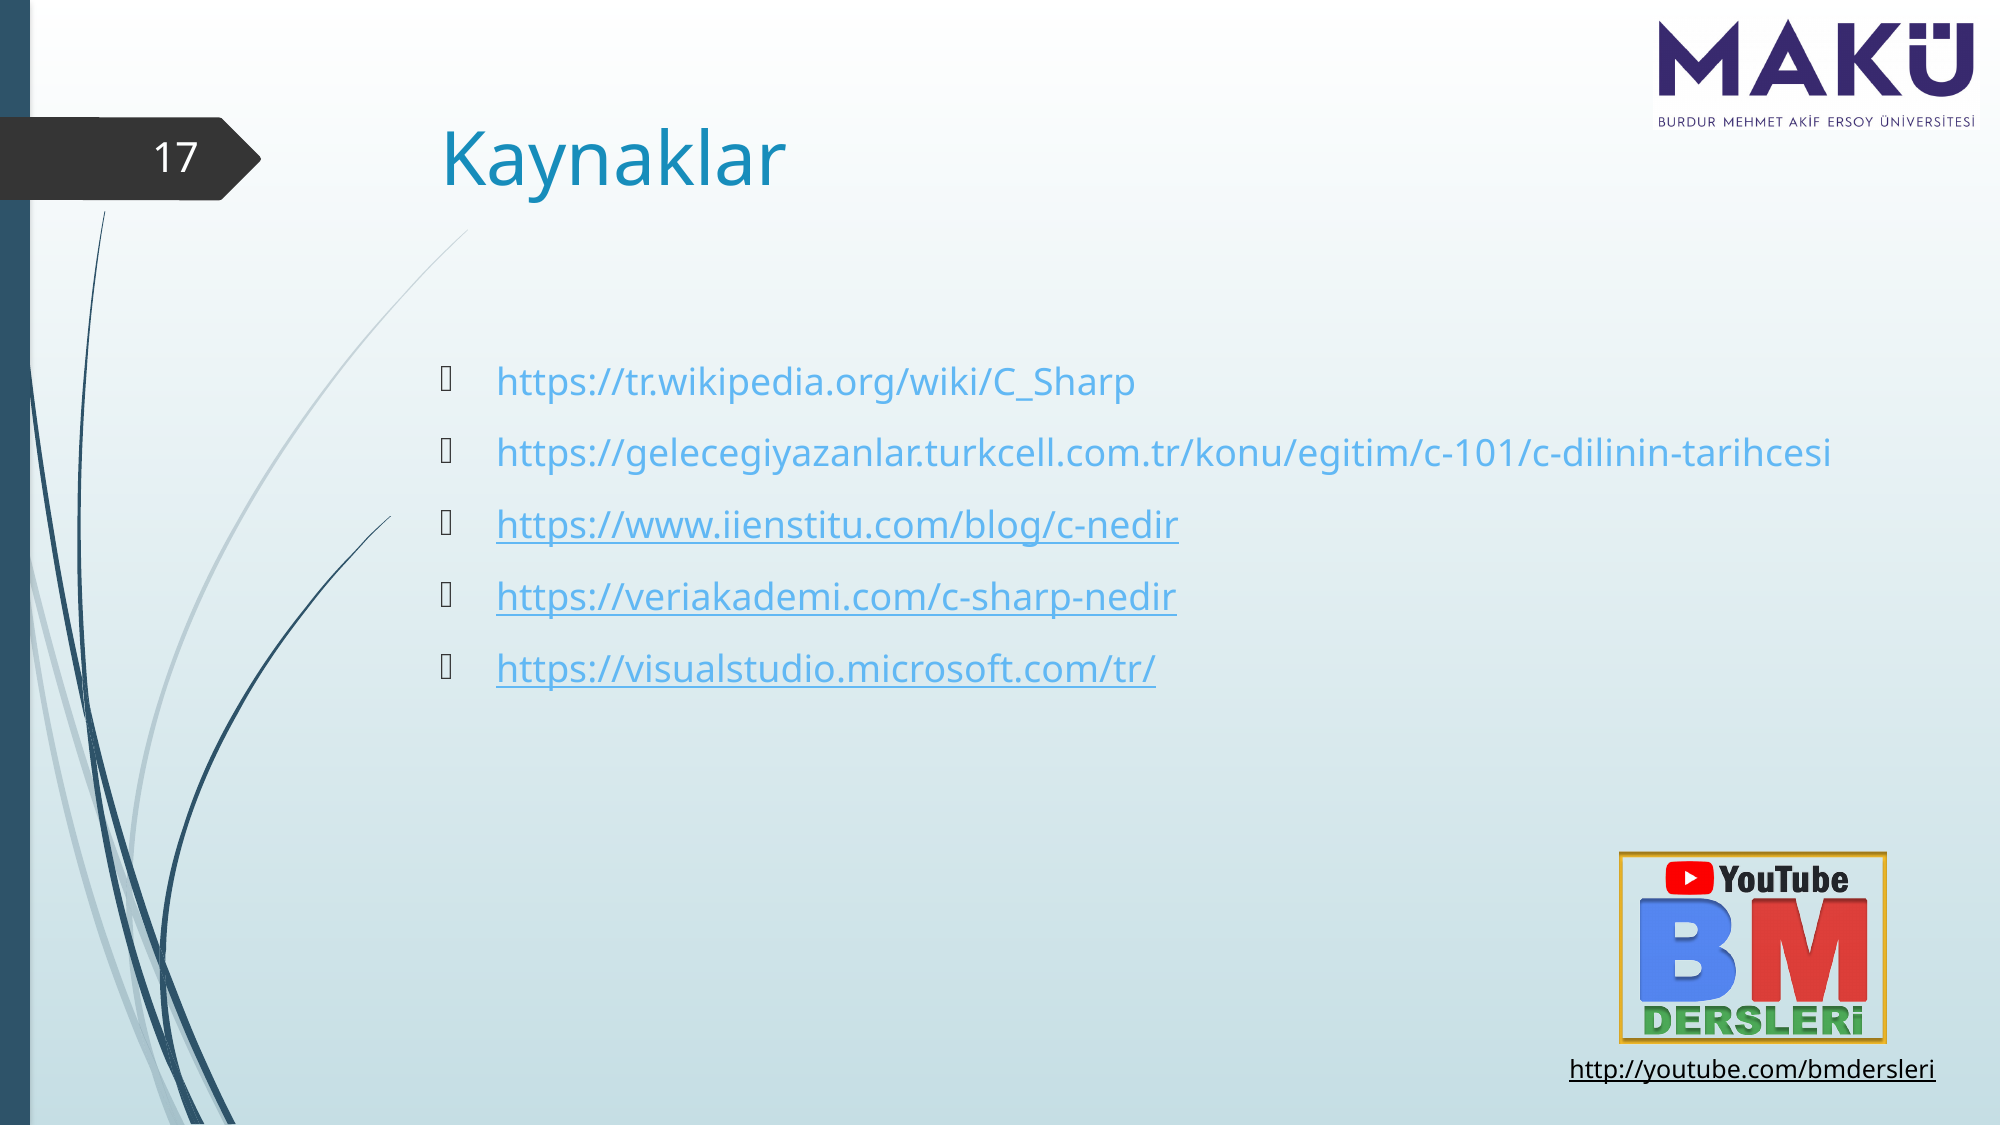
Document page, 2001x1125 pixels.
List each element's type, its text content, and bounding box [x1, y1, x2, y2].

list https://tr.wikipedia.org/wiki/C_Sharp https://gelecegiyazanlar.turkcell.com.tr/konu/egitim/c-101/c-dilinin-tarihcesi https://www.iienstitu.com/blog/c-nedir https://veriakademi.com/c-sharp-nedir https://visualstudio.microsoft.com/tr/ [424, 350, 1888, 970]
slide_number 17 [87, 129, 216, 190]
picture [1606, 812, 1899, 1081]
title Kaynaklar [425, 102, 1888, 313]
text_box http://youtube.com/bmdersleri [1525, 1045, 1981, 1095]
picture [1652, 16, 1981, 130]
